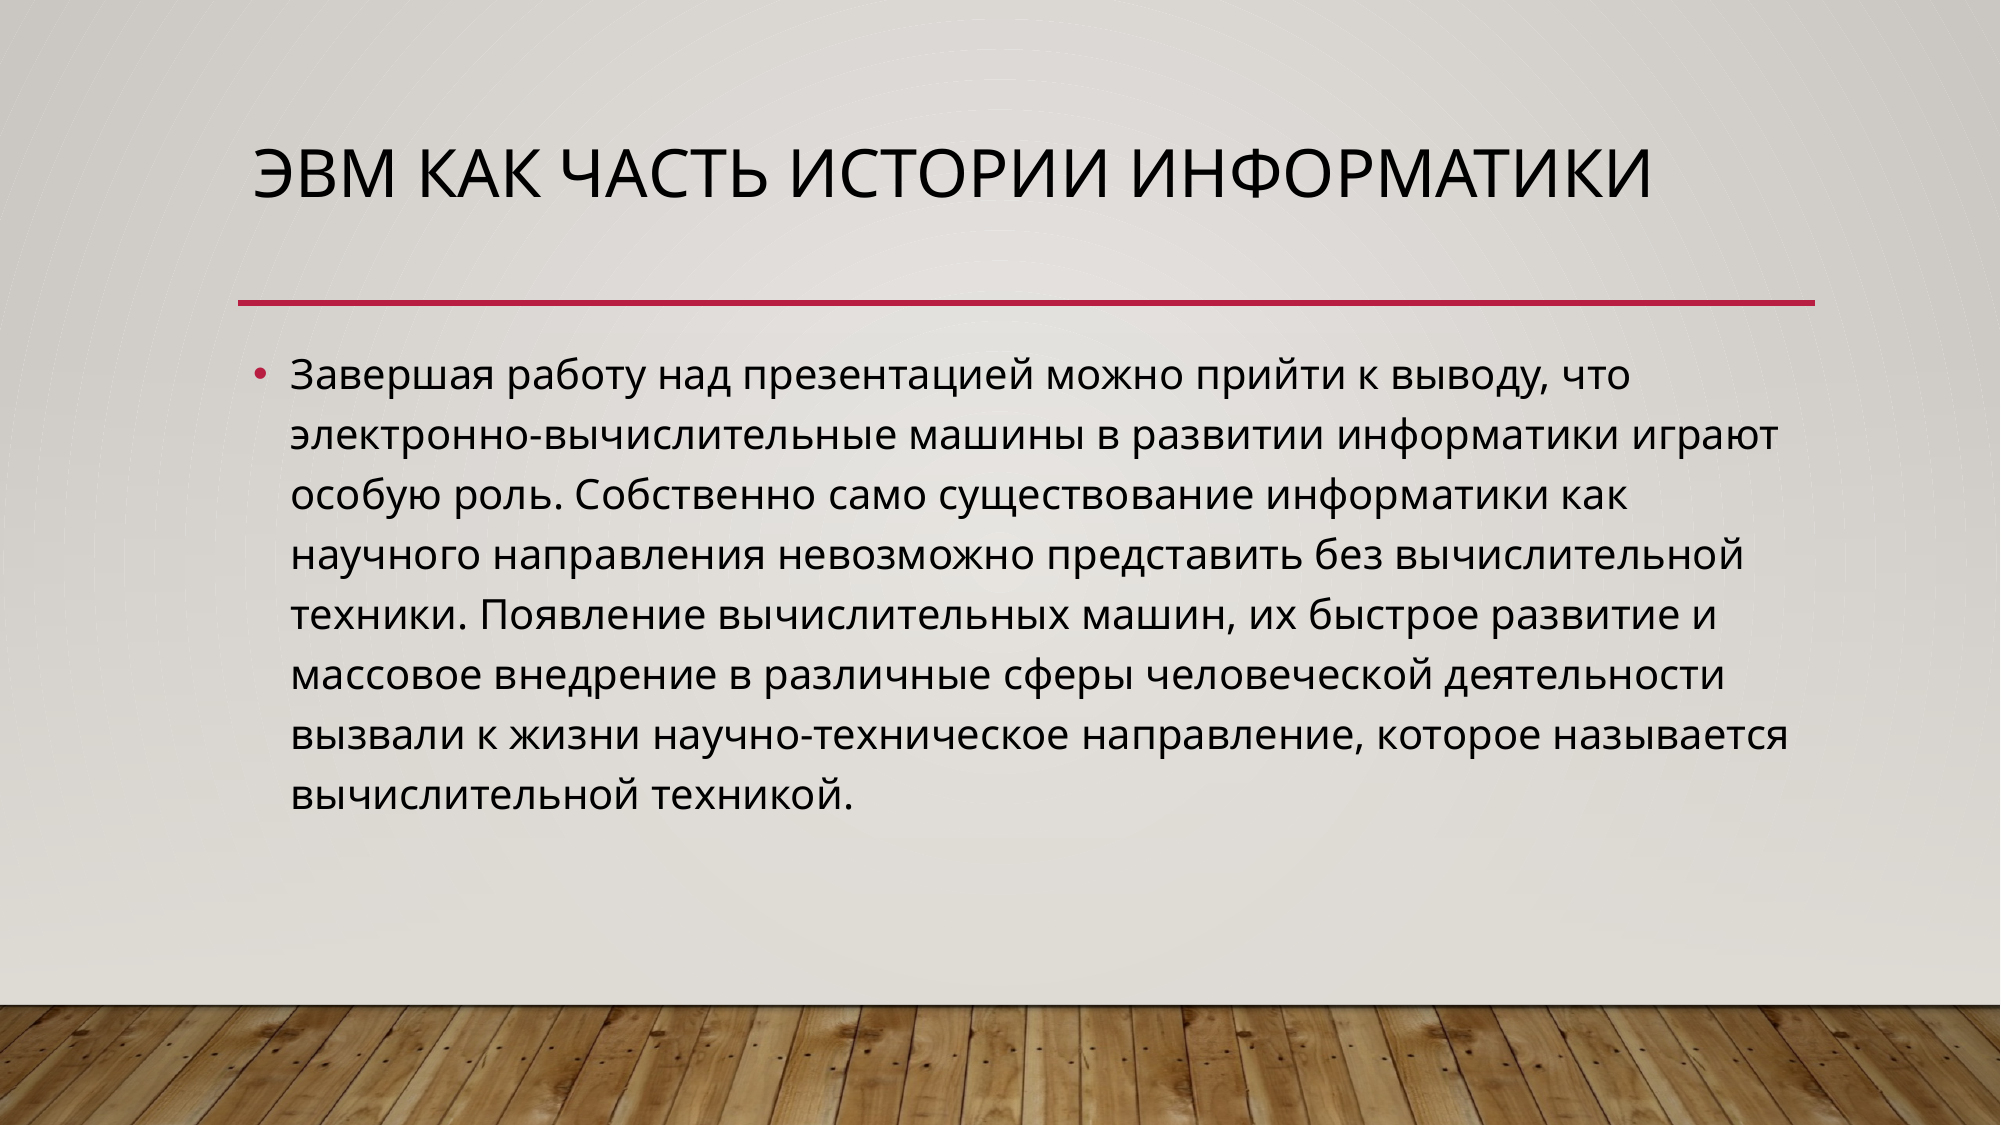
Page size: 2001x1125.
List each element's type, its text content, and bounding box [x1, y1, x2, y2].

title Эвм как часть Истории Информатики [238, 131, 1814, 305]
list Завершая работу над презентацией можно прийти к выводу, что электронно-вычислительные машины в развитии информатики играют особую роль. Собственно само существование информатики как научного направления невозможно представить без вычислительной техники. Появление вычислительных машин, их быстрое развитие и массовое внедрение в различные сферы человеческой деятельности вызвали к жизни научно-техническое направление, которое называется вычислительной техникой. [238, 330, 1814, 897]
picture [0, 1005, 2000, 1125]
